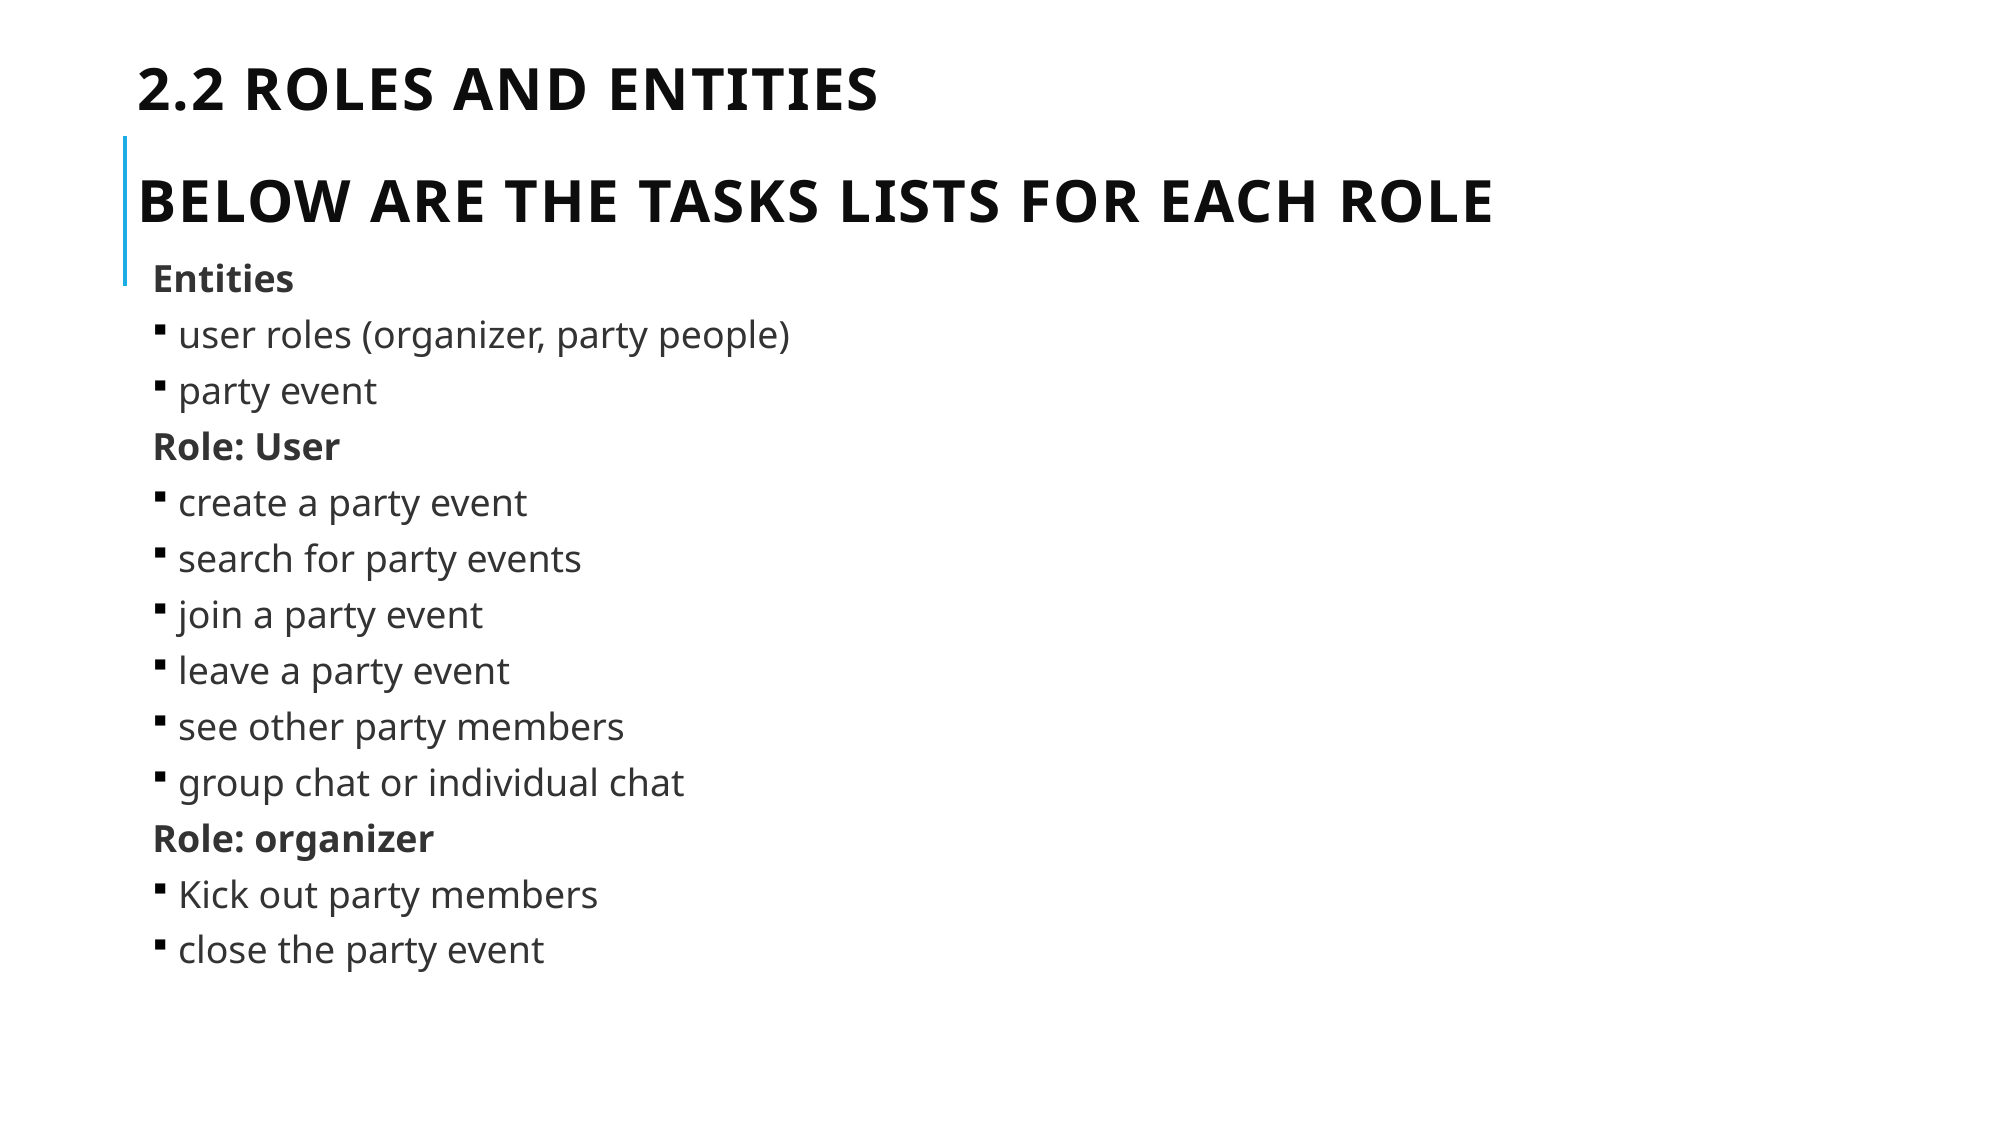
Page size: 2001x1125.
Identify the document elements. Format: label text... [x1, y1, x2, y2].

title 2.2 Roles and entities Below are the tasks lists for each role [122, 93, 1763, 206]
list Entities user roles (organizer, party people) party event Role: User create a party event search for party events join a party event leave a party event see other party members group chat or individual chat Role: organizer Kick out party members close the party event [137, 233, 1863, 1014]
